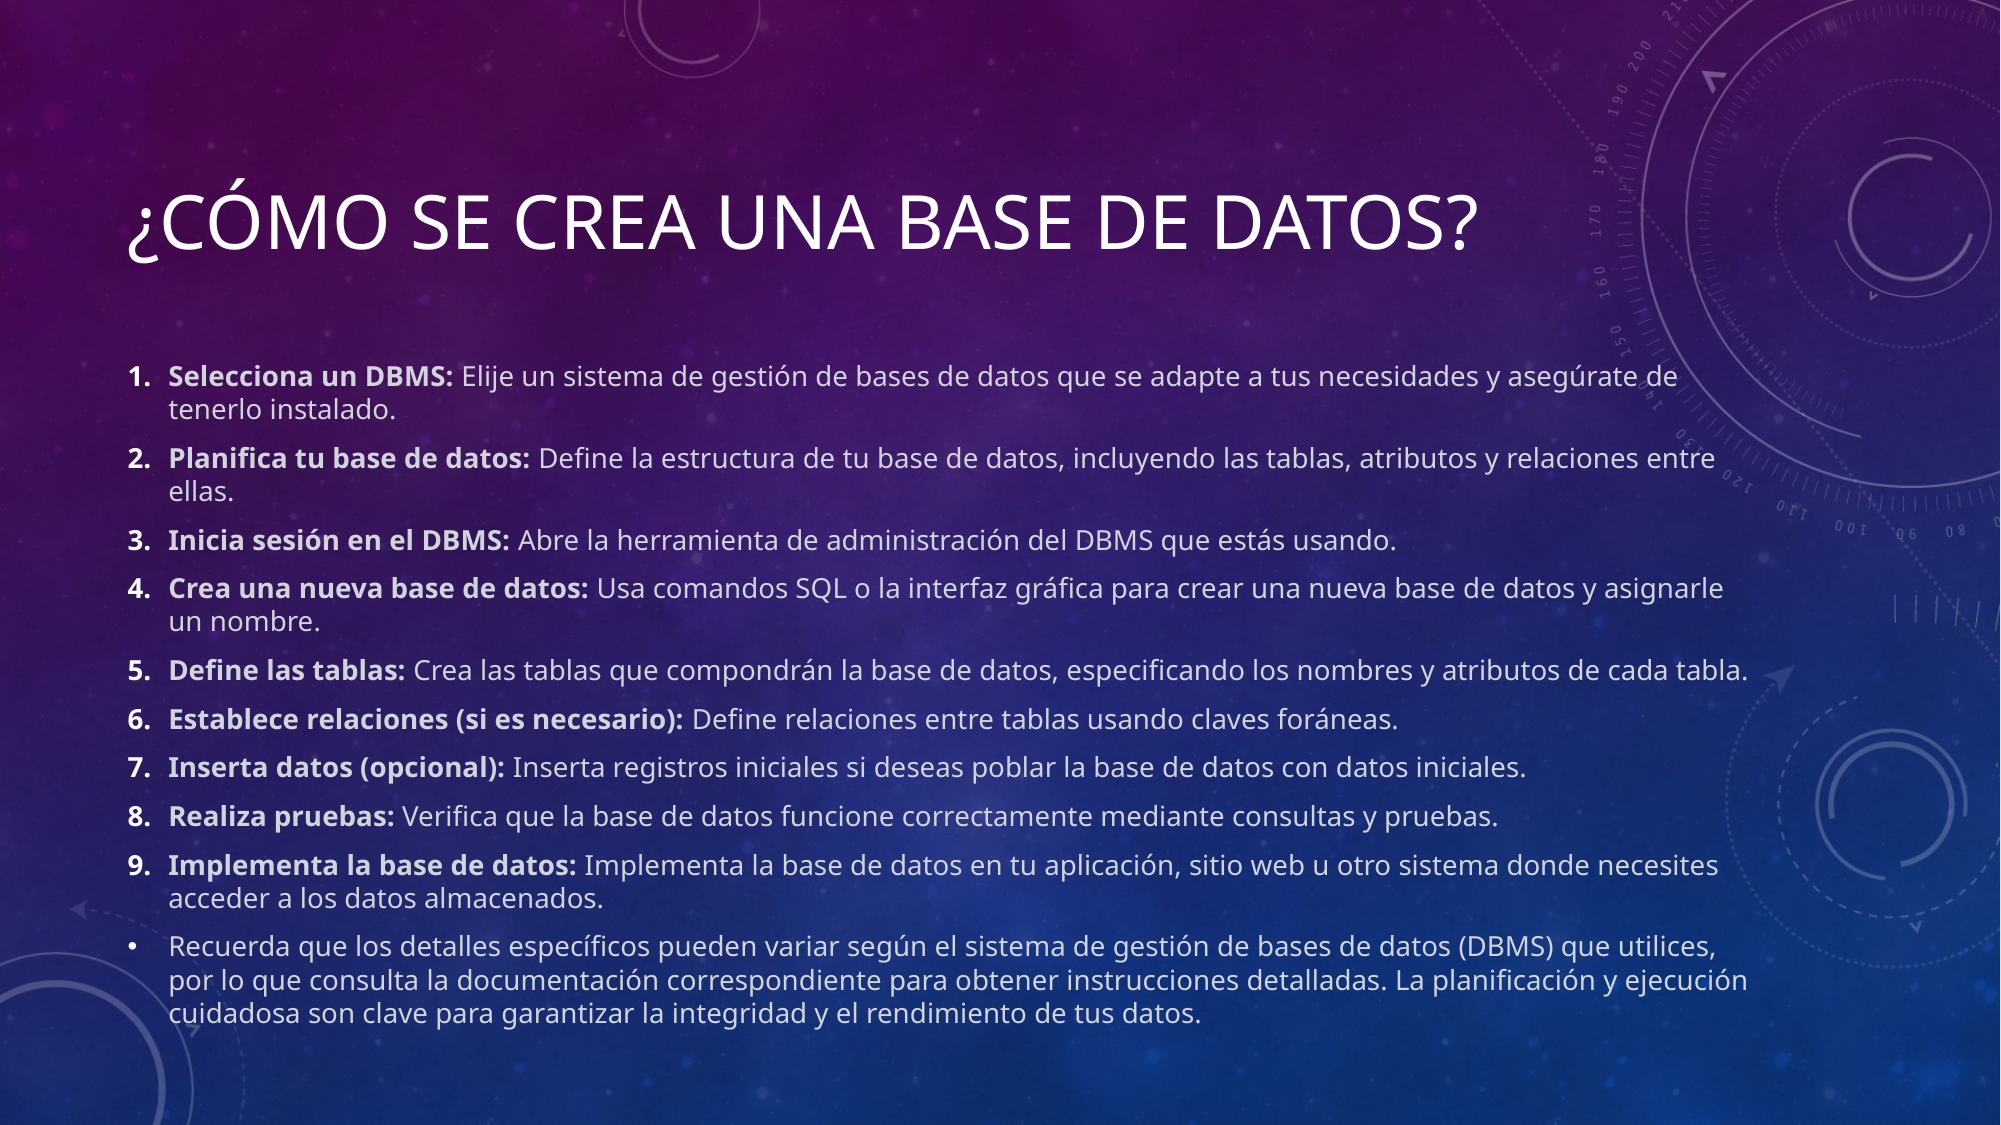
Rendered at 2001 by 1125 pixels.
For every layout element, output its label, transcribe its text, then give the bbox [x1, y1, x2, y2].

title ¿Cómo se crea una base de datos? [112, 99, 1775, 339]
picture [0, 0, 2001, 1125]
list Selecciona un DBMS: Elije un sistema de gestión de bases de datos que se adapte a tus necesidades y asegúrate de tenerlo instalado. Planifica tu base de datos: Define la estructura de tu base de datos, incluyendo las tablas, atributos y relaciones entre ellas. Inicia sesión en el DBMS: Abre la herramienta de administración del DBMS que estás usando. Crea una nueva base de datos: Usa comandos SQL o la interfaz gráfica para crear una nueva base de datos y asignarle un nombre. Define las tablas: Crea las tablas que compondrán la base de datos, especificando los nombres y atributos de cada tabla. Establece relaciones (si es necesario): Define relaciones entre tablas usando claves foráneas. Inserta datos (opcional): Inserta registros iniciales si deseas poblar la base de datos con datos iniciales. Realiza pruebas: Verifica que la base de datos funcione correctamente mediante consultas y pruebas. Implementa la base de datos: Implementa la base de datos en tu aplicación, sitio web u otro sistema donde necesites acceder a los datos almacenados. Recuerda que los detalles específicos pueden variar según el sistema de gestión de bases de datos (DBMS) que utilices, por lo que consulta la documentación correspondiente para obtener instrucciones detalladas. La planificación y ejecución cuidadosa son clave para garantizar la integridad y el rendimiento de tus datos. [112, 351, 1775, 1058]
